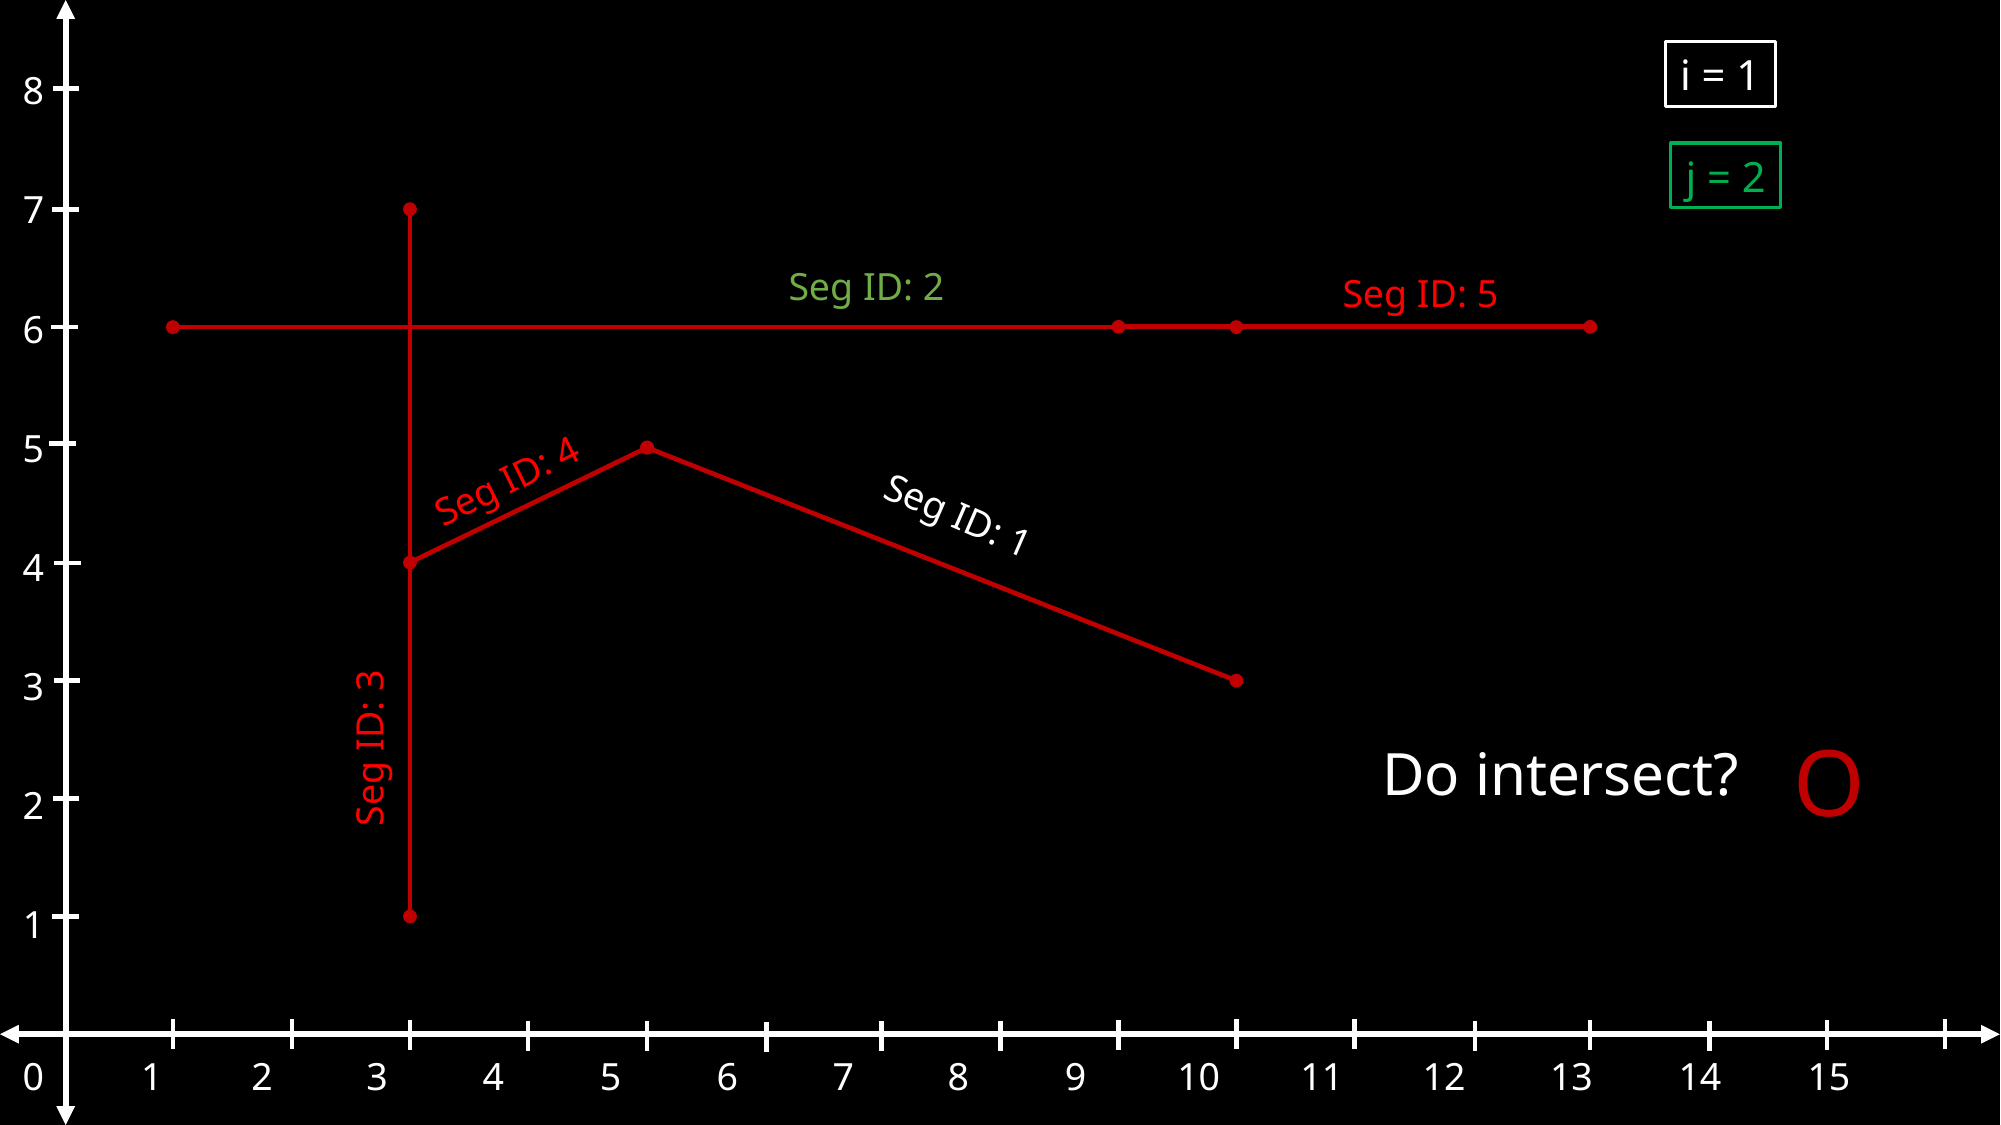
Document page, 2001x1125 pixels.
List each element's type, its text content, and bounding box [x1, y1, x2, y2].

text_box Seg ID: 3 [338, 654, 399, 841]
text_box Seg ID: 5 [1327, 262, 1514, 323]
text_box Seg ID: 2 [773, 255, 960, 315]
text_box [81, 1018, 2000, 1107]
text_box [409, 447, 648, 563]
text_box i = 1 [1665, 41, 1776, 107]
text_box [647, 447, 1237, 681]
text_box Seg ID: 4 [504, 411, 594, 447]
text_box O [1778, 716, 1880, 842]
text_box Do intersect? [1367, 729, 1754, 815]
text_box j = 2 [1670, 142, 1781, 208]
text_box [6, 0, 81, 1125]
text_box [0, 1018, 6, 1107]
